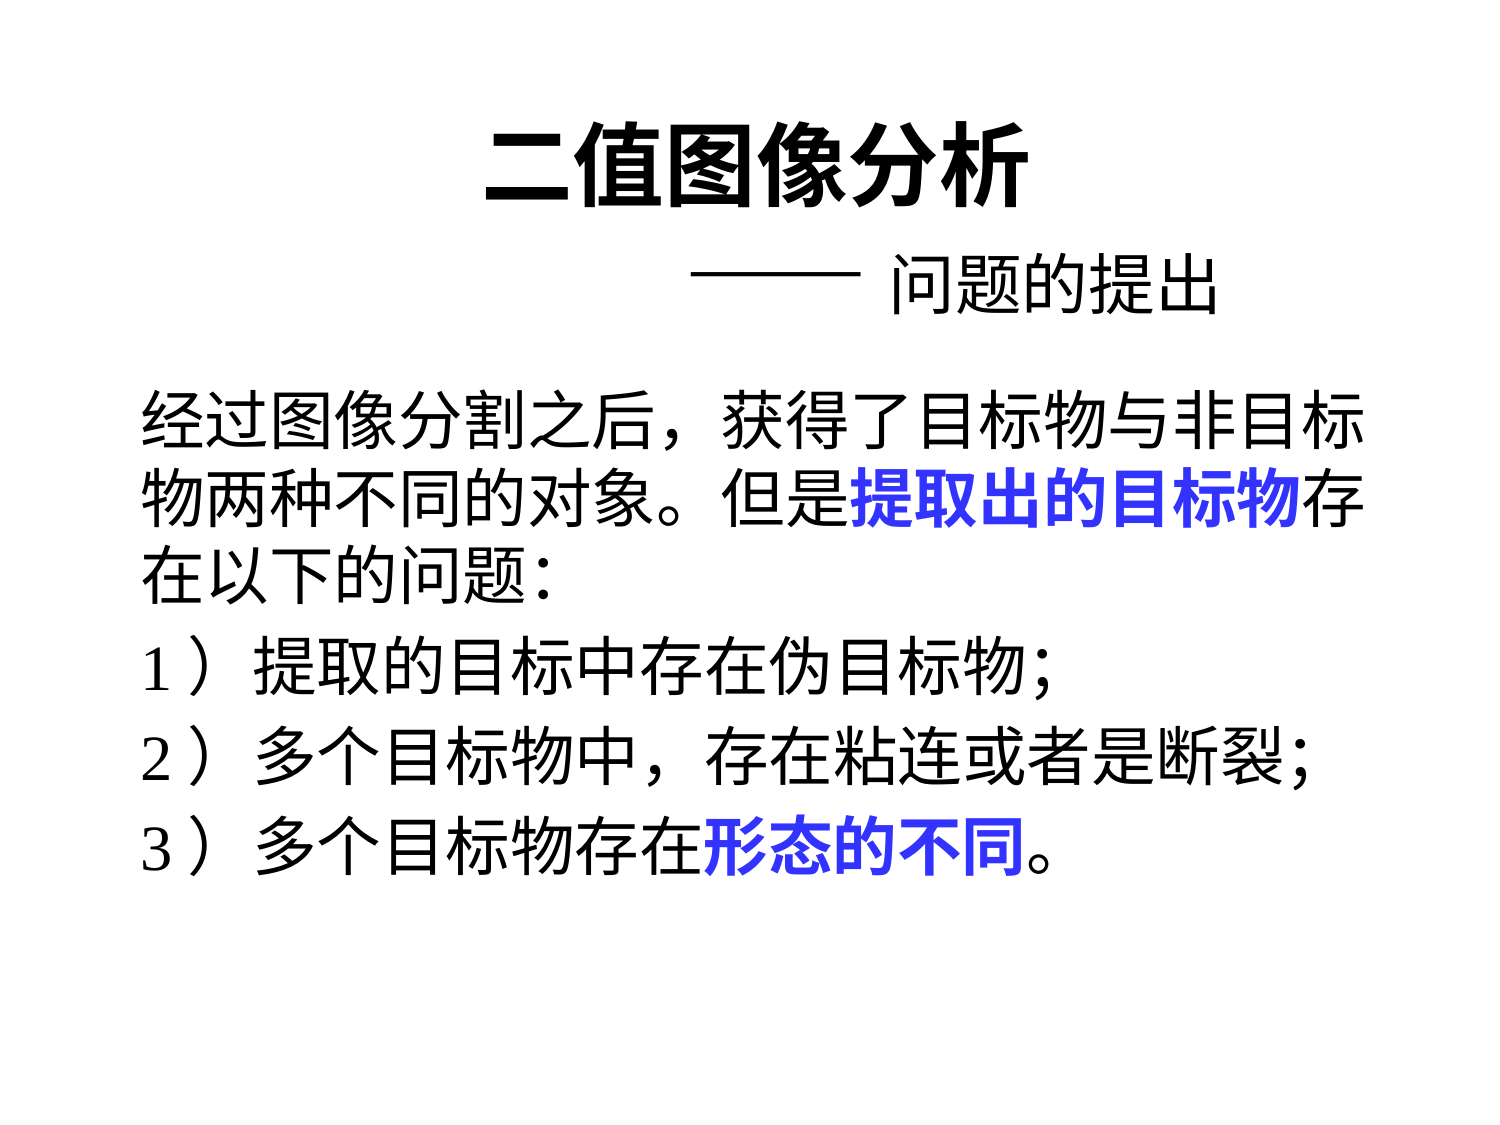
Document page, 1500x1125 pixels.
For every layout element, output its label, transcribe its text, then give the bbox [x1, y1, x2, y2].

list 经过图像分割之后，获得了目标物与非目标物两种不同的对象。但是提取出的目标物存在以下的问题： 1）提取的目标中存在伪目标物； 2）多个目标物中，存在粘连或者是断裂； 3）多个目标物存在形态的不同。 [125, 372, 1388, 1035]
title 二值图像分析 —— 问题的提出 [125, 147, 1388, 335]
